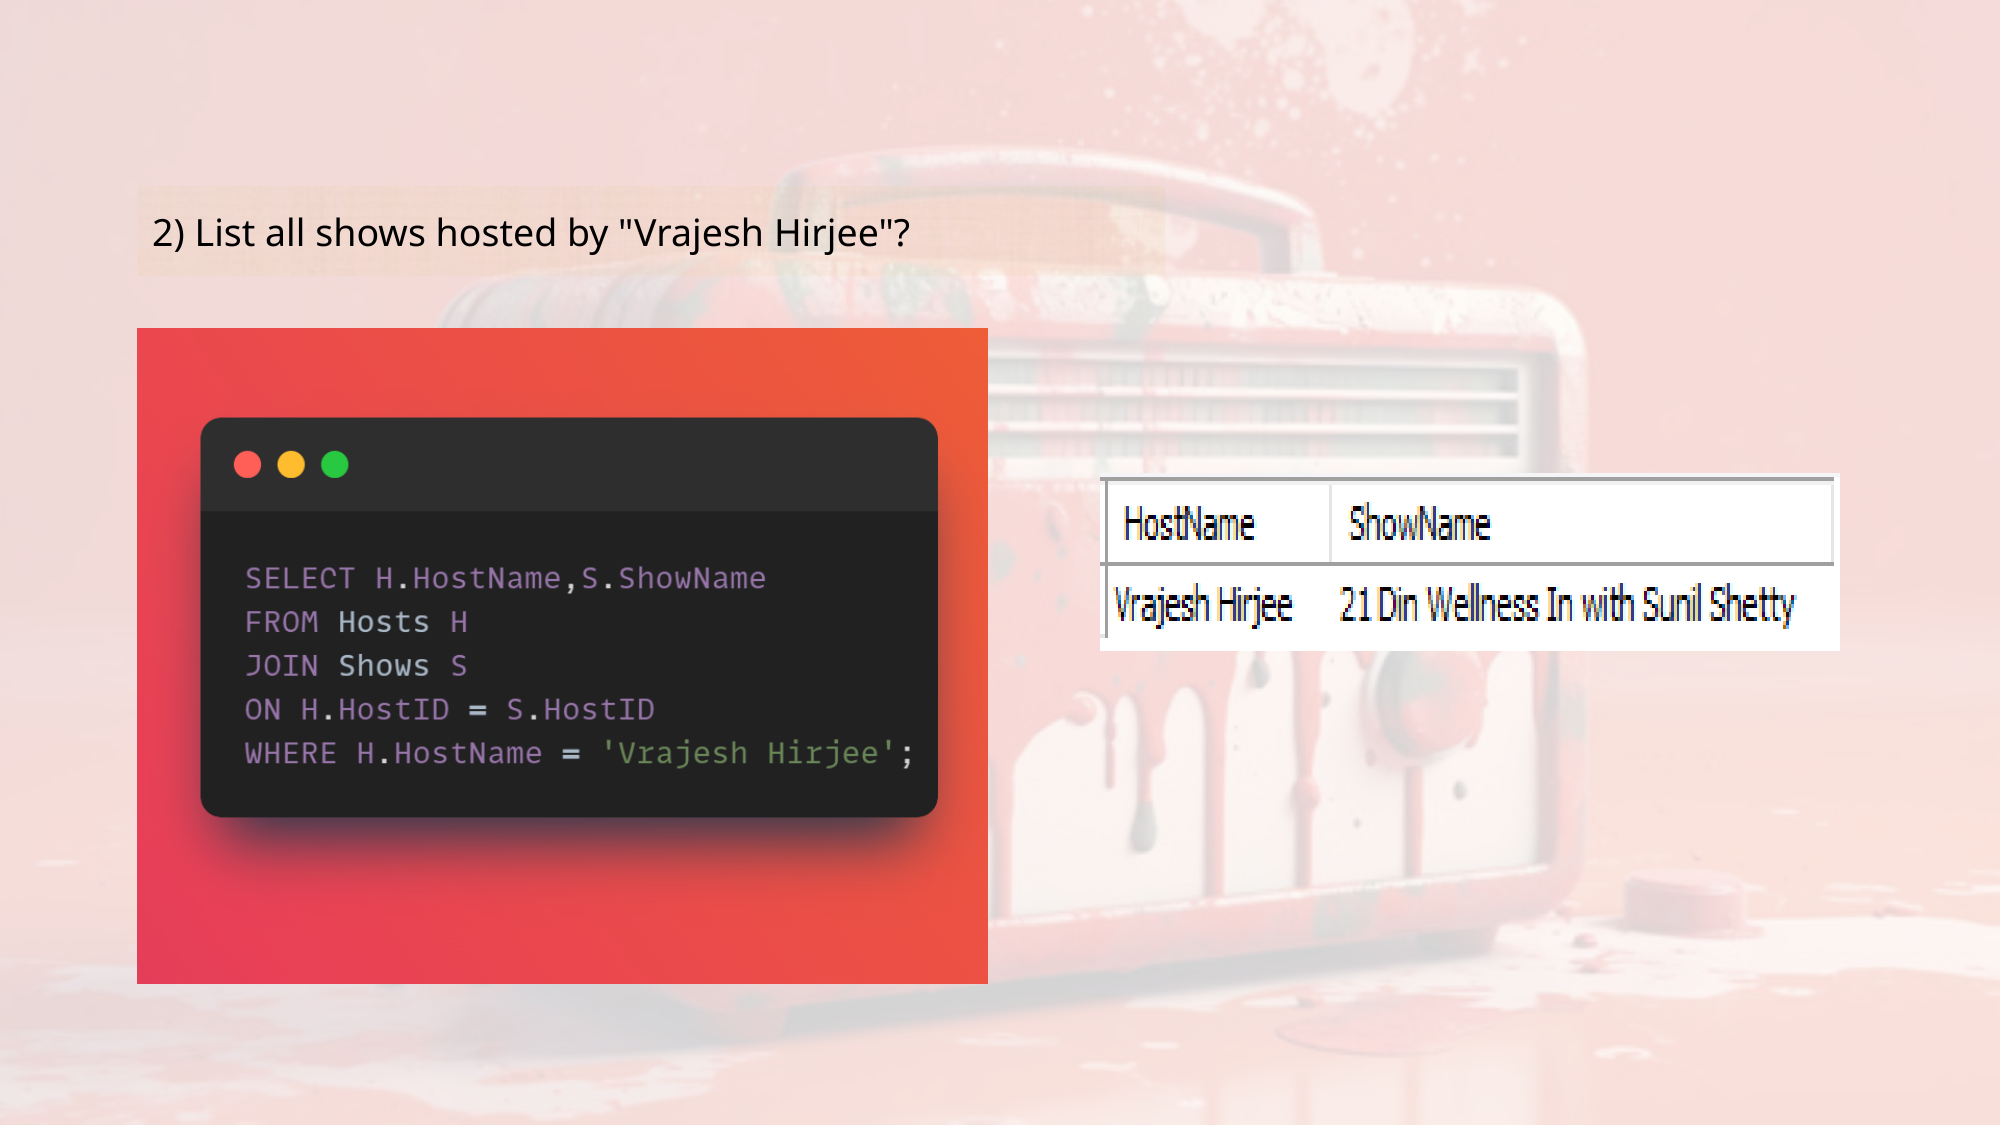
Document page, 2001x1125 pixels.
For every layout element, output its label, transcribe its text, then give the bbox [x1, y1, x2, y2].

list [1100, 473, 1840, 651]
text_box 2) List all shows hosted by "Vrajesh Hirjee"? [136, 186, 1166, 277]
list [137, 328, 988, 985]
